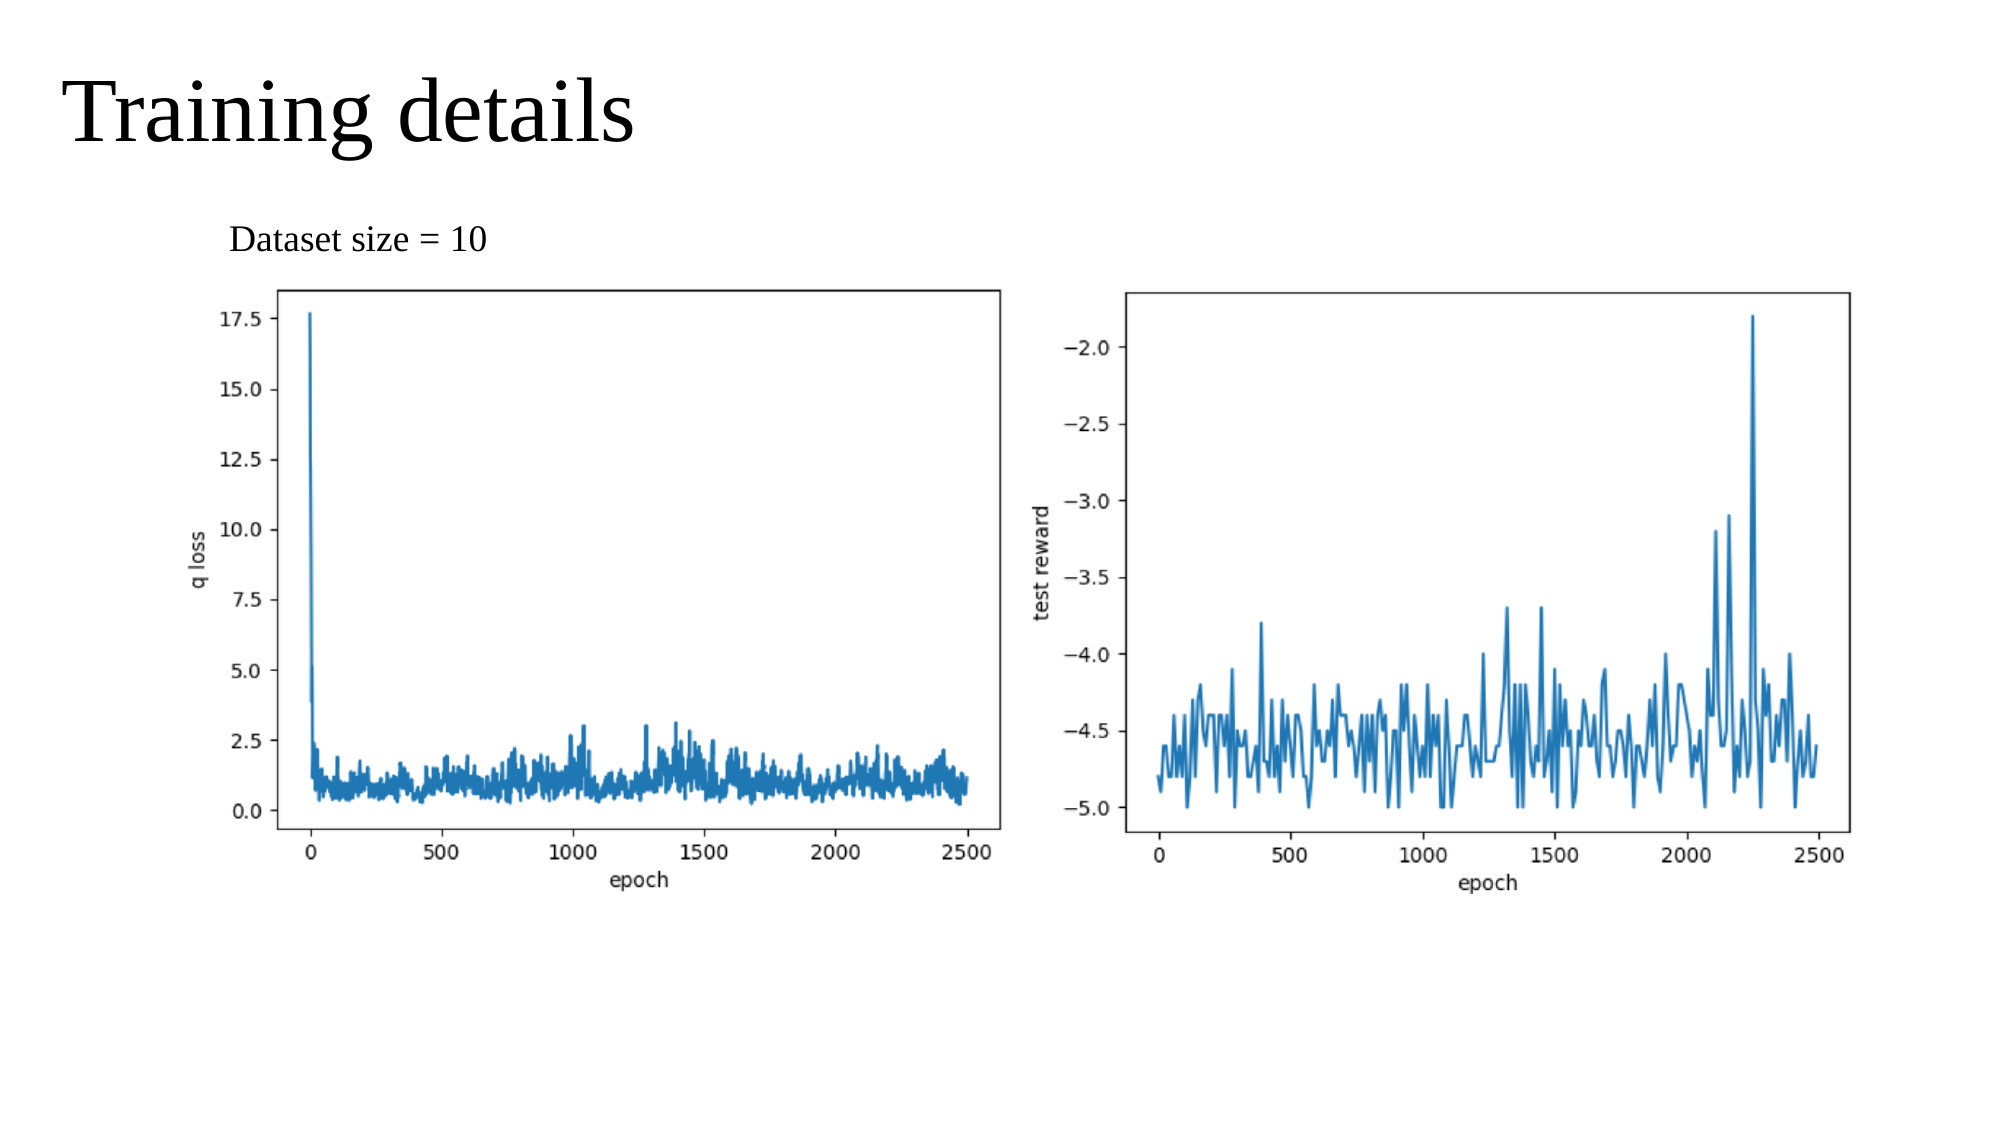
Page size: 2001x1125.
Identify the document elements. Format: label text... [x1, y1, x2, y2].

picture [174, 282, 1006, 894]
picture [1019, 282, 1858, 894]
title Training details [46, 38, 1772, 186]
text_box Dataset size = 10 [214, 206, 1447, 267]
